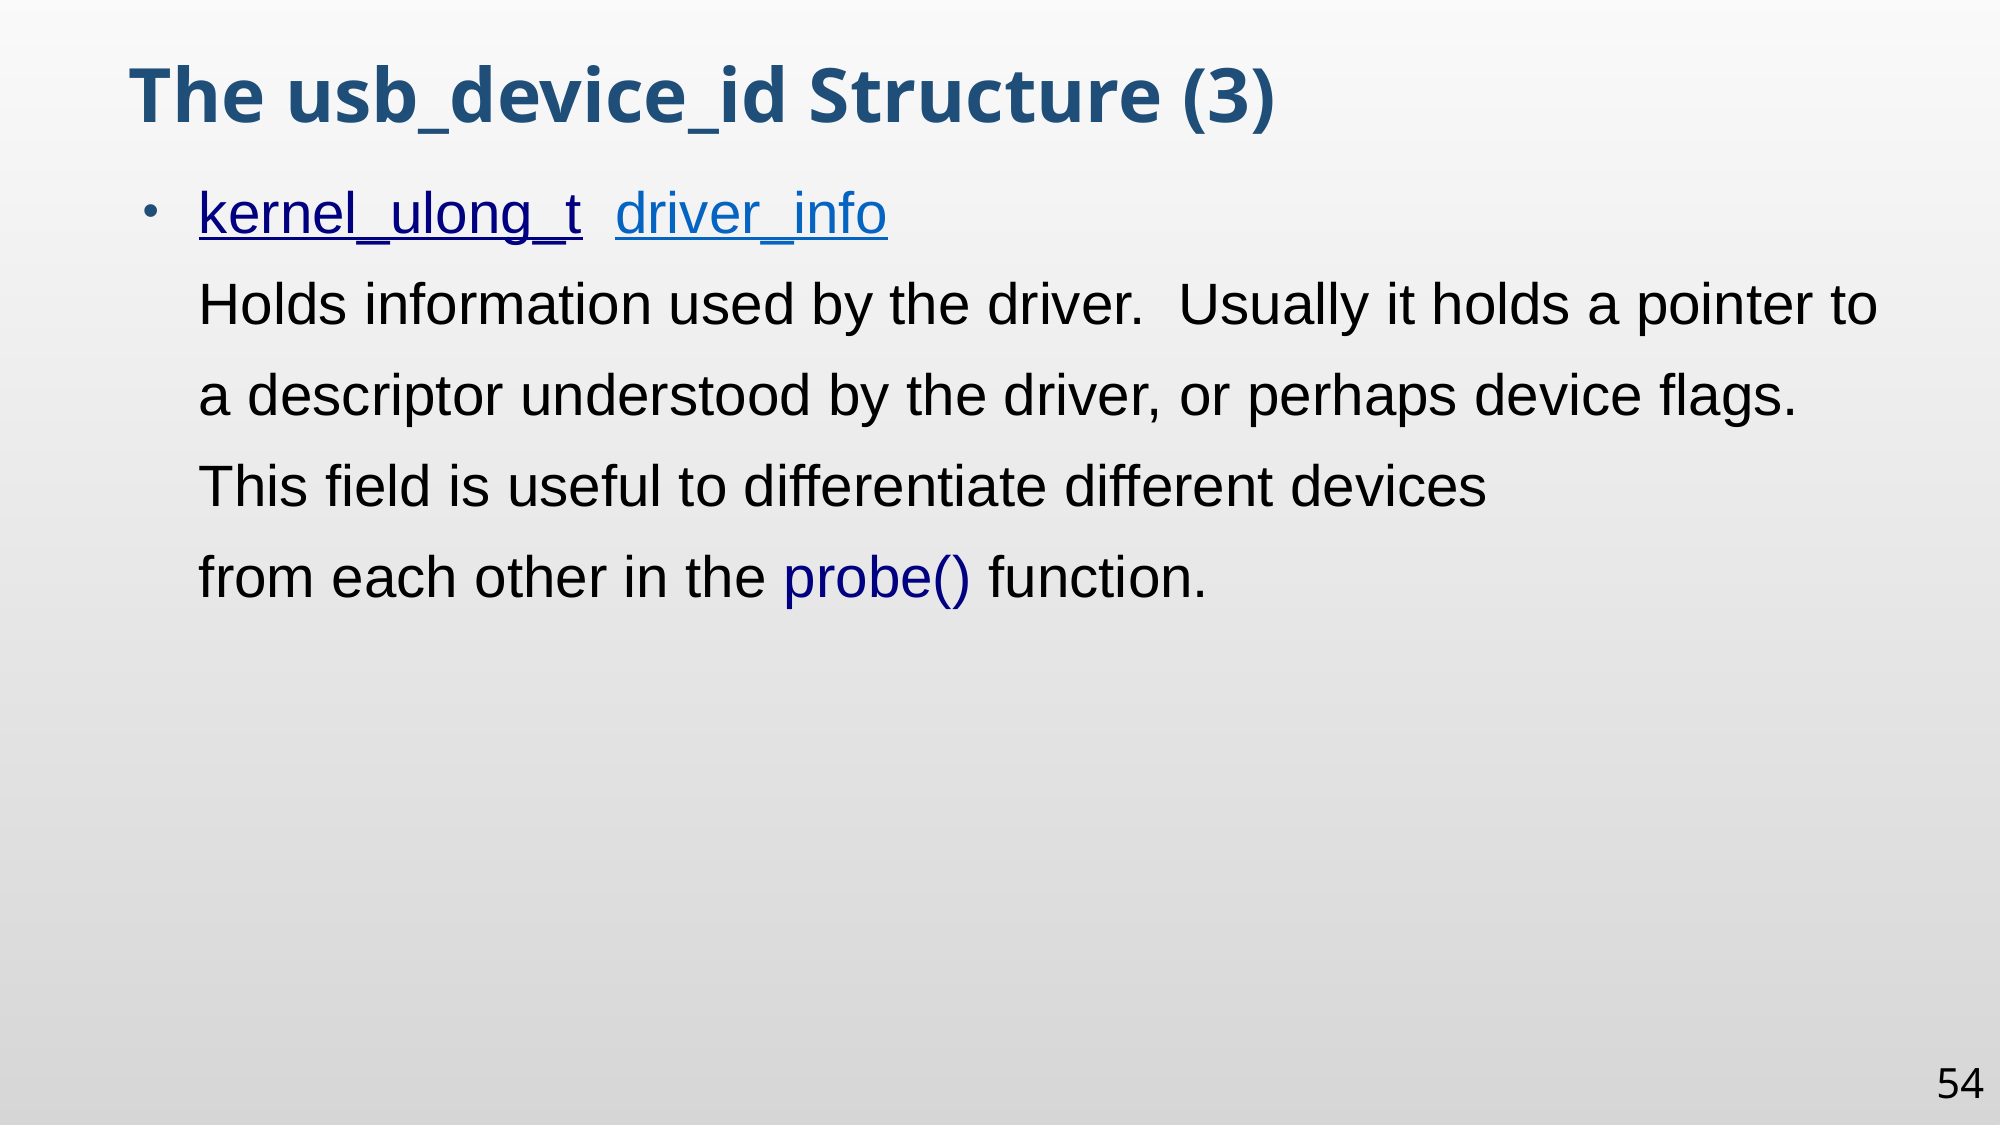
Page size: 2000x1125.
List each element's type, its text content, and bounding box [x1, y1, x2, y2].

list kernel_ulong_t driver_info Holds information used by the driver. Usually it holds a pointer to a descriptor understood by the driver, or perhaps device flags. This field is useful to differentiate different devices from each other in the probe() function. [125, 146, 1945, 1076]
text_box The usb_device_id Structure (3) [113, 30, 1886, 147]
text_box 54 [1811, 1070, 2000, 1101]
